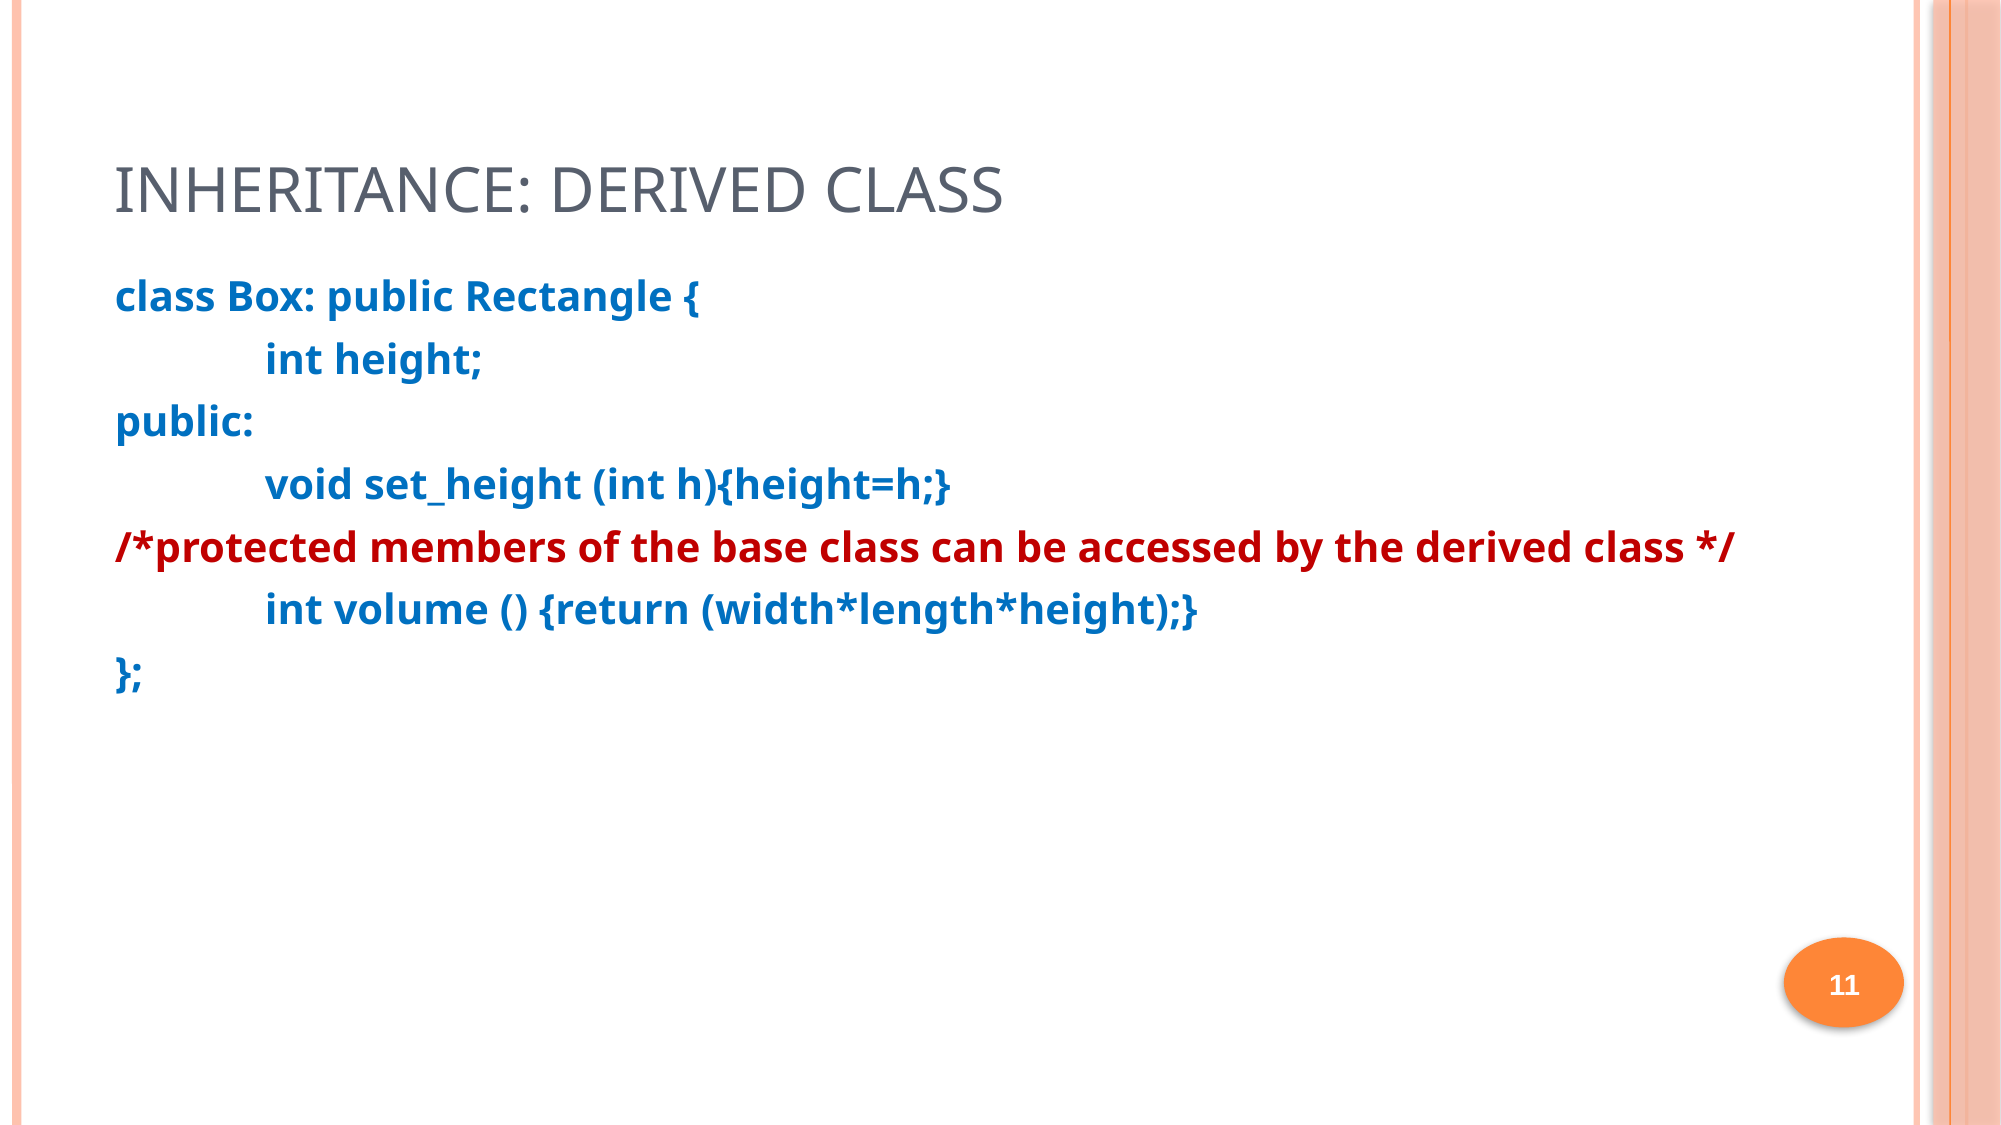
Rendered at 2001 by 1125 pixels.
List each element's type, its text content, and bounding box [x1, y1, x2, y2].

title Inheritance: Derived Class [99, 45, 1784, 233]
slide_number 11 [1777, 940, 1912, 1027]
list class Box: public Rectangle { int height; public: void set_height (int h){height=h;} /*protected members of the base class can be accessed by the derived class */ int volume () {return (width*length*height);} }; [99, 262, 1813, 1062]
